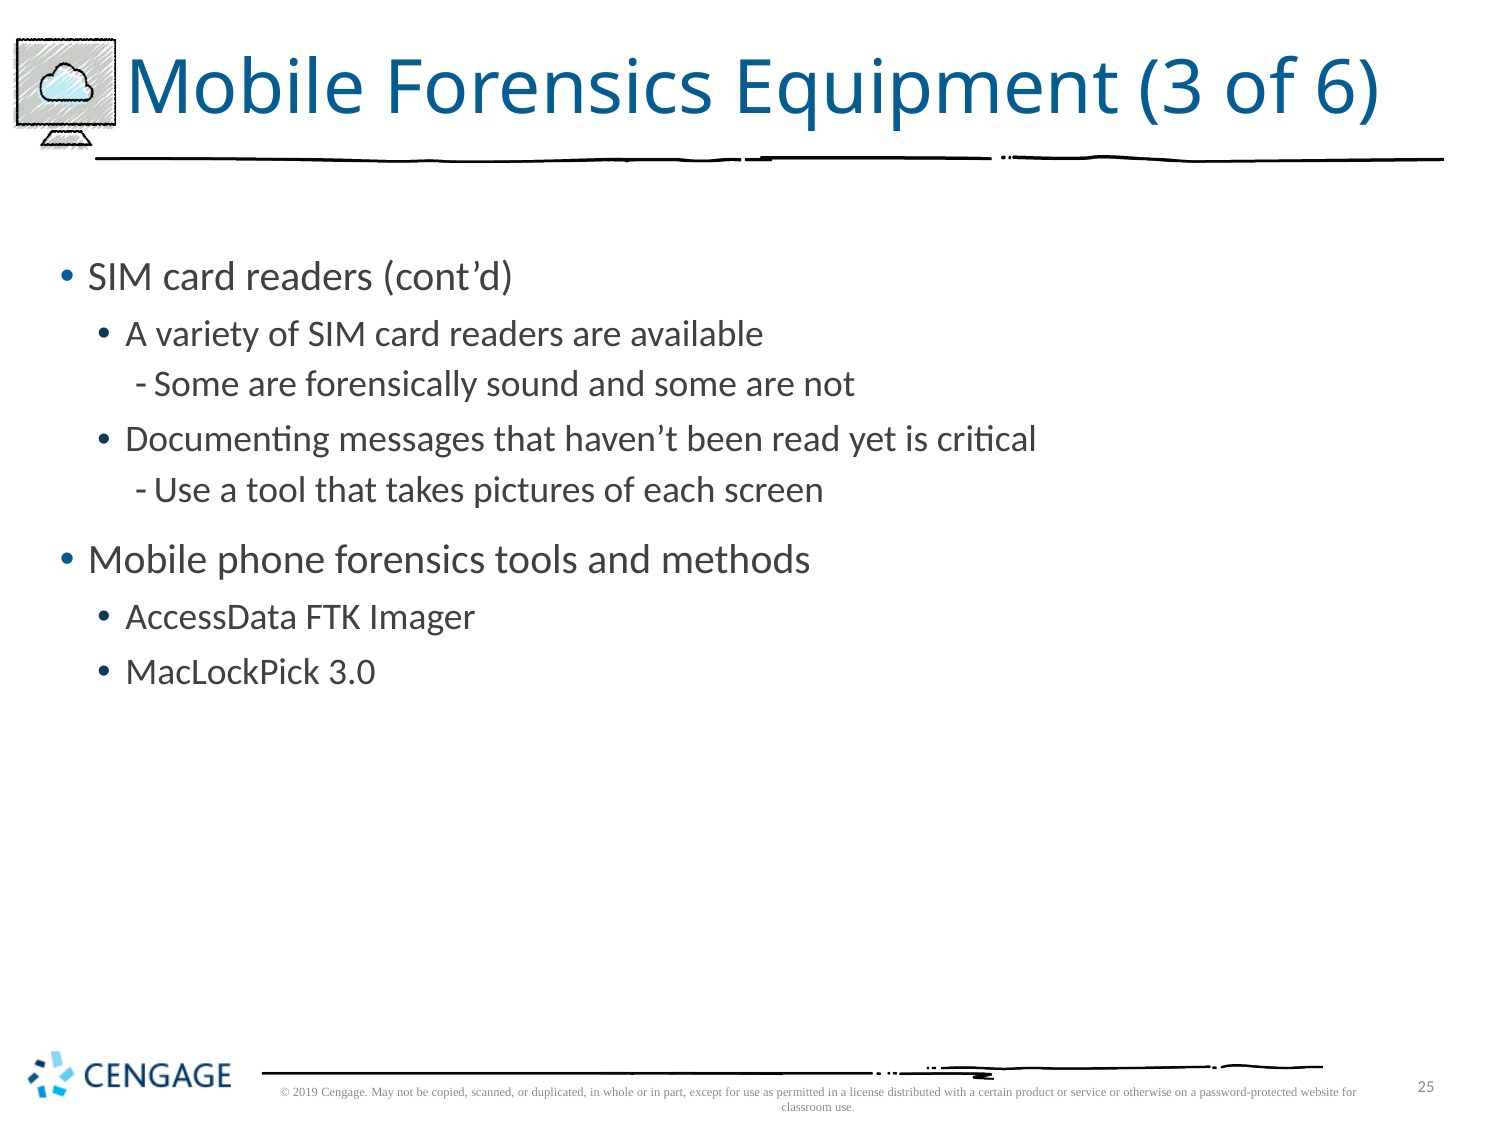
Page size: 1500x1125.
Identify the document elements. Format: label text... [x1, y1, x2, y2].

title Mobile Forensics Equipment (3 of 6) [125, 52, 1442, 130]
picture [7, 1037, 244, 1111]
list SIM card readers (cont’d) A variety of SIM card readers are available Some are forensically sound and some are not Documenting messages that haven’t been read yet is critical Use a tool that takes pictures of each screen Mobile phone forensics tools and methods AccessData FTK Imager MacLockPick 3.0 [59, 252, 1441, 702]
footer © 2019 Cengage. May not be copied, scanned, or duplicated, in whole or in part, except for use as permitted in a license distributed with a certain product or service or otherwise on a password-protected website for classroom use. [261, 1079, 1375, 1120]
picture [12, 36, 117, 151]
picture [261, 1064, 1323, 1079]
picture [95, 155, 1444, 163]
